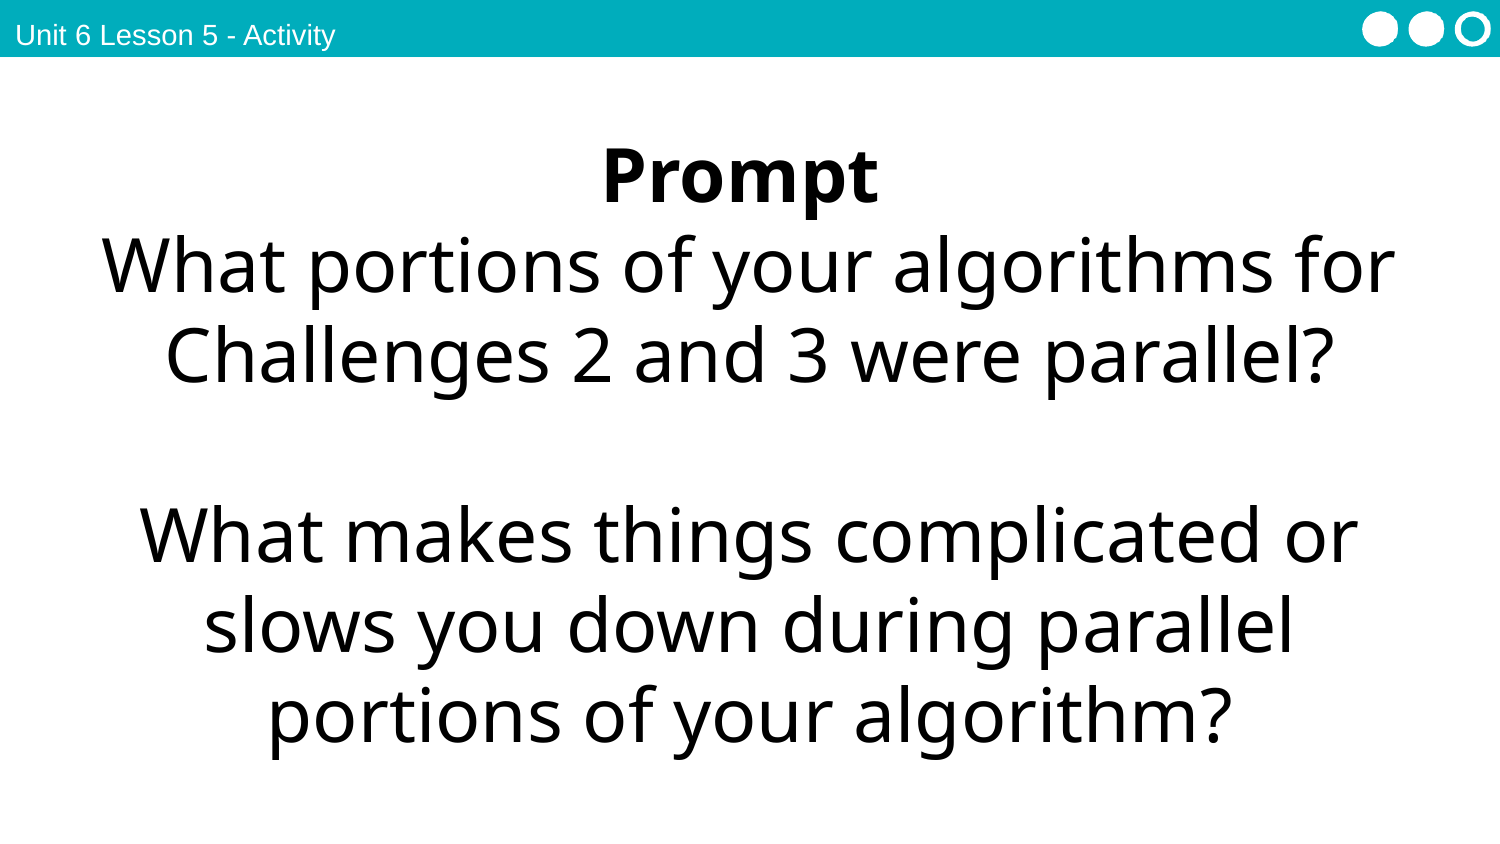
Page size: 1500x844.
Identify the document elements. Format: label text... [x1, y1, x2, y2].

picture [0, 0, 1500, 844]
text_box Prompt What portions of your algorithms for Challenges 2 and 3 were parallel? What makes things complicated or slows you down during parallel portions of your algorithm? [85, 112, 1415, 751]
text_box Unit 6 Lesson 5 - Activity [0, 0, 750, 58]
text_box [1364, 13, 1488, 45]
